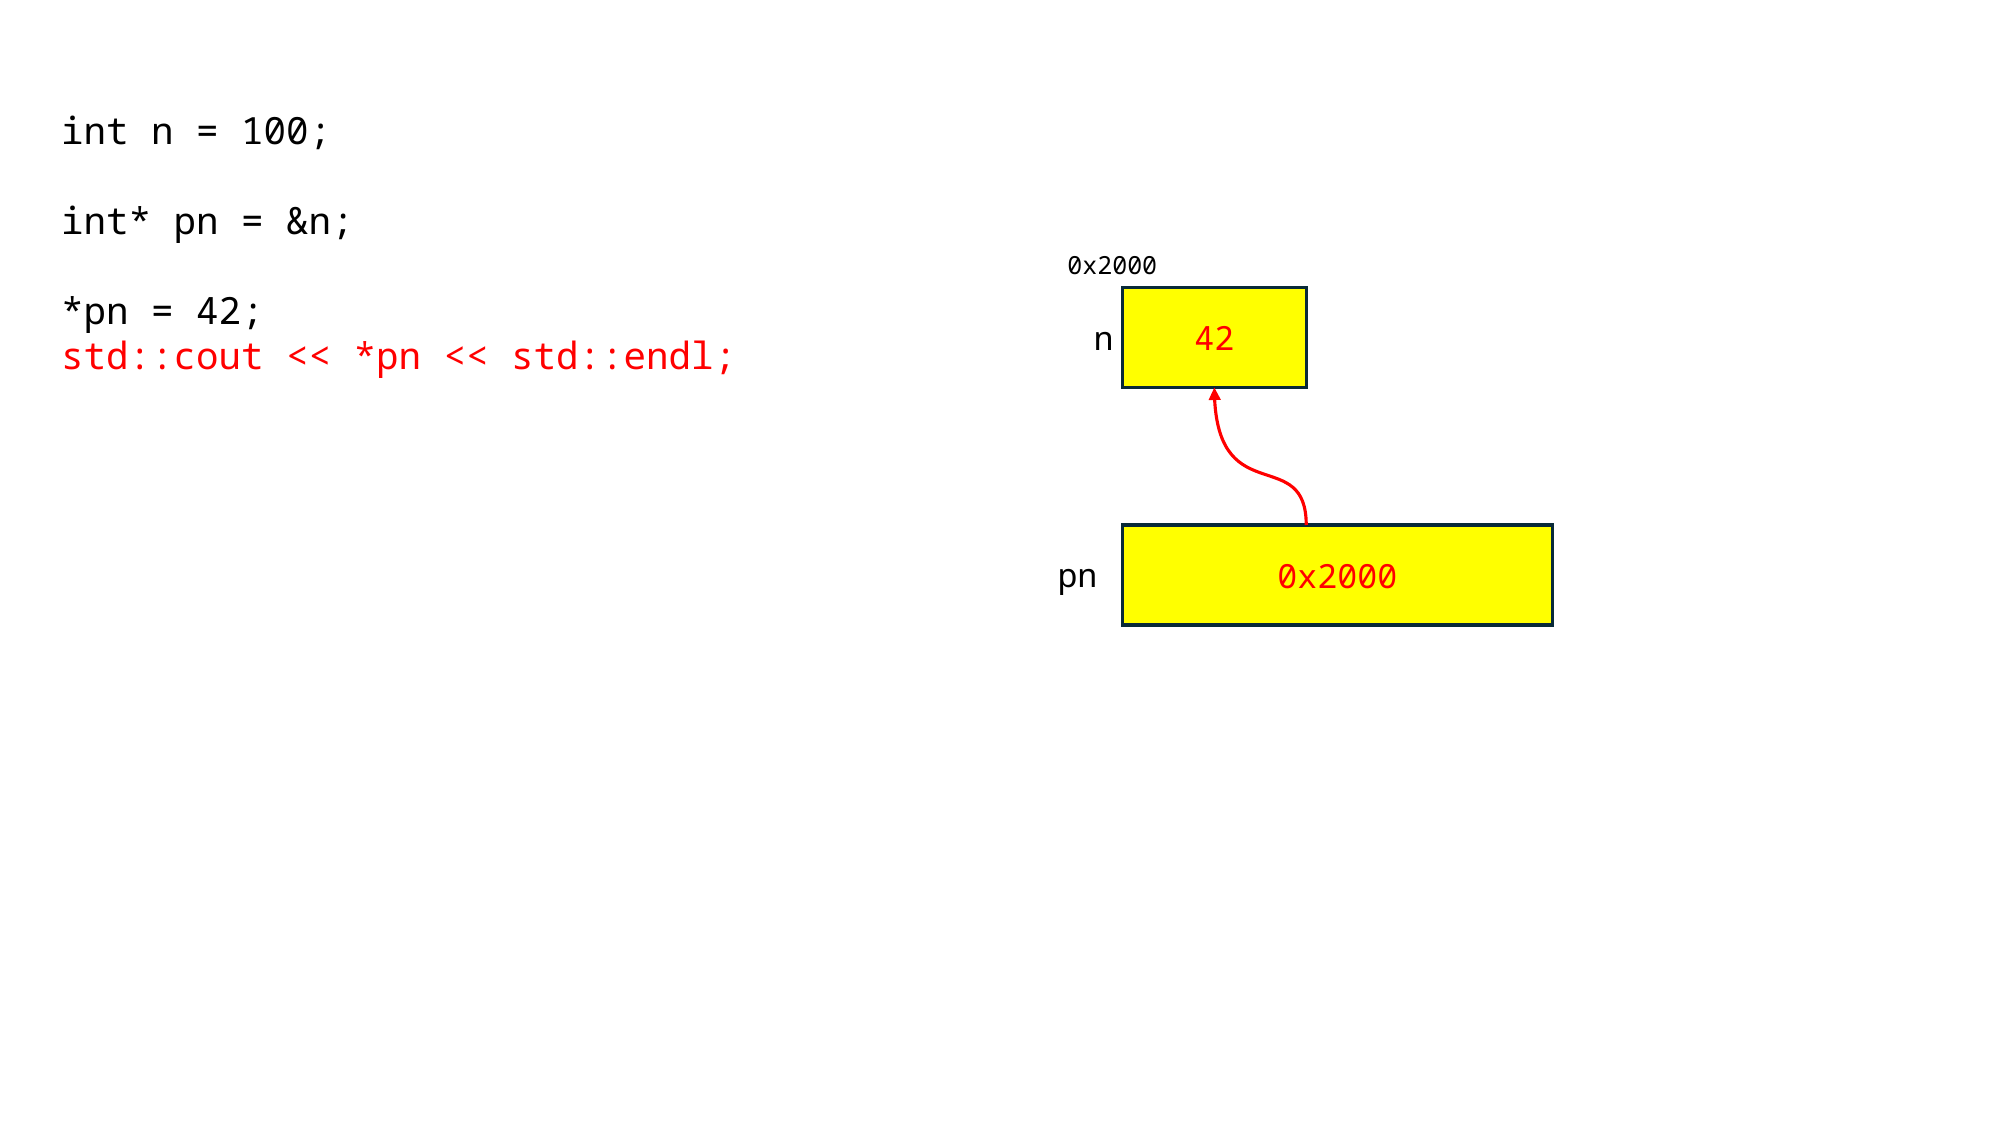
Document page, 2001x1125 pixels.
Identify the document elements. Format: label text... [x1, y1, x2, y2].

text_box pn [1037, 547, 1118, 602]
text_box 0x2000 [1052, 242, 1232, 287]
text_box 0x2000 [1121, 523, 1554, 627]
text_box n [1078, 309, 1118, 365]
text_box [1191, 409, 1330, 503]
text_box int n = 100; int* pn = &n; *pn = 42; std::cout << *pn << std::endl; [46, 99, 832, 385]
text_box 42 [1121, 286, 1308, 389]
